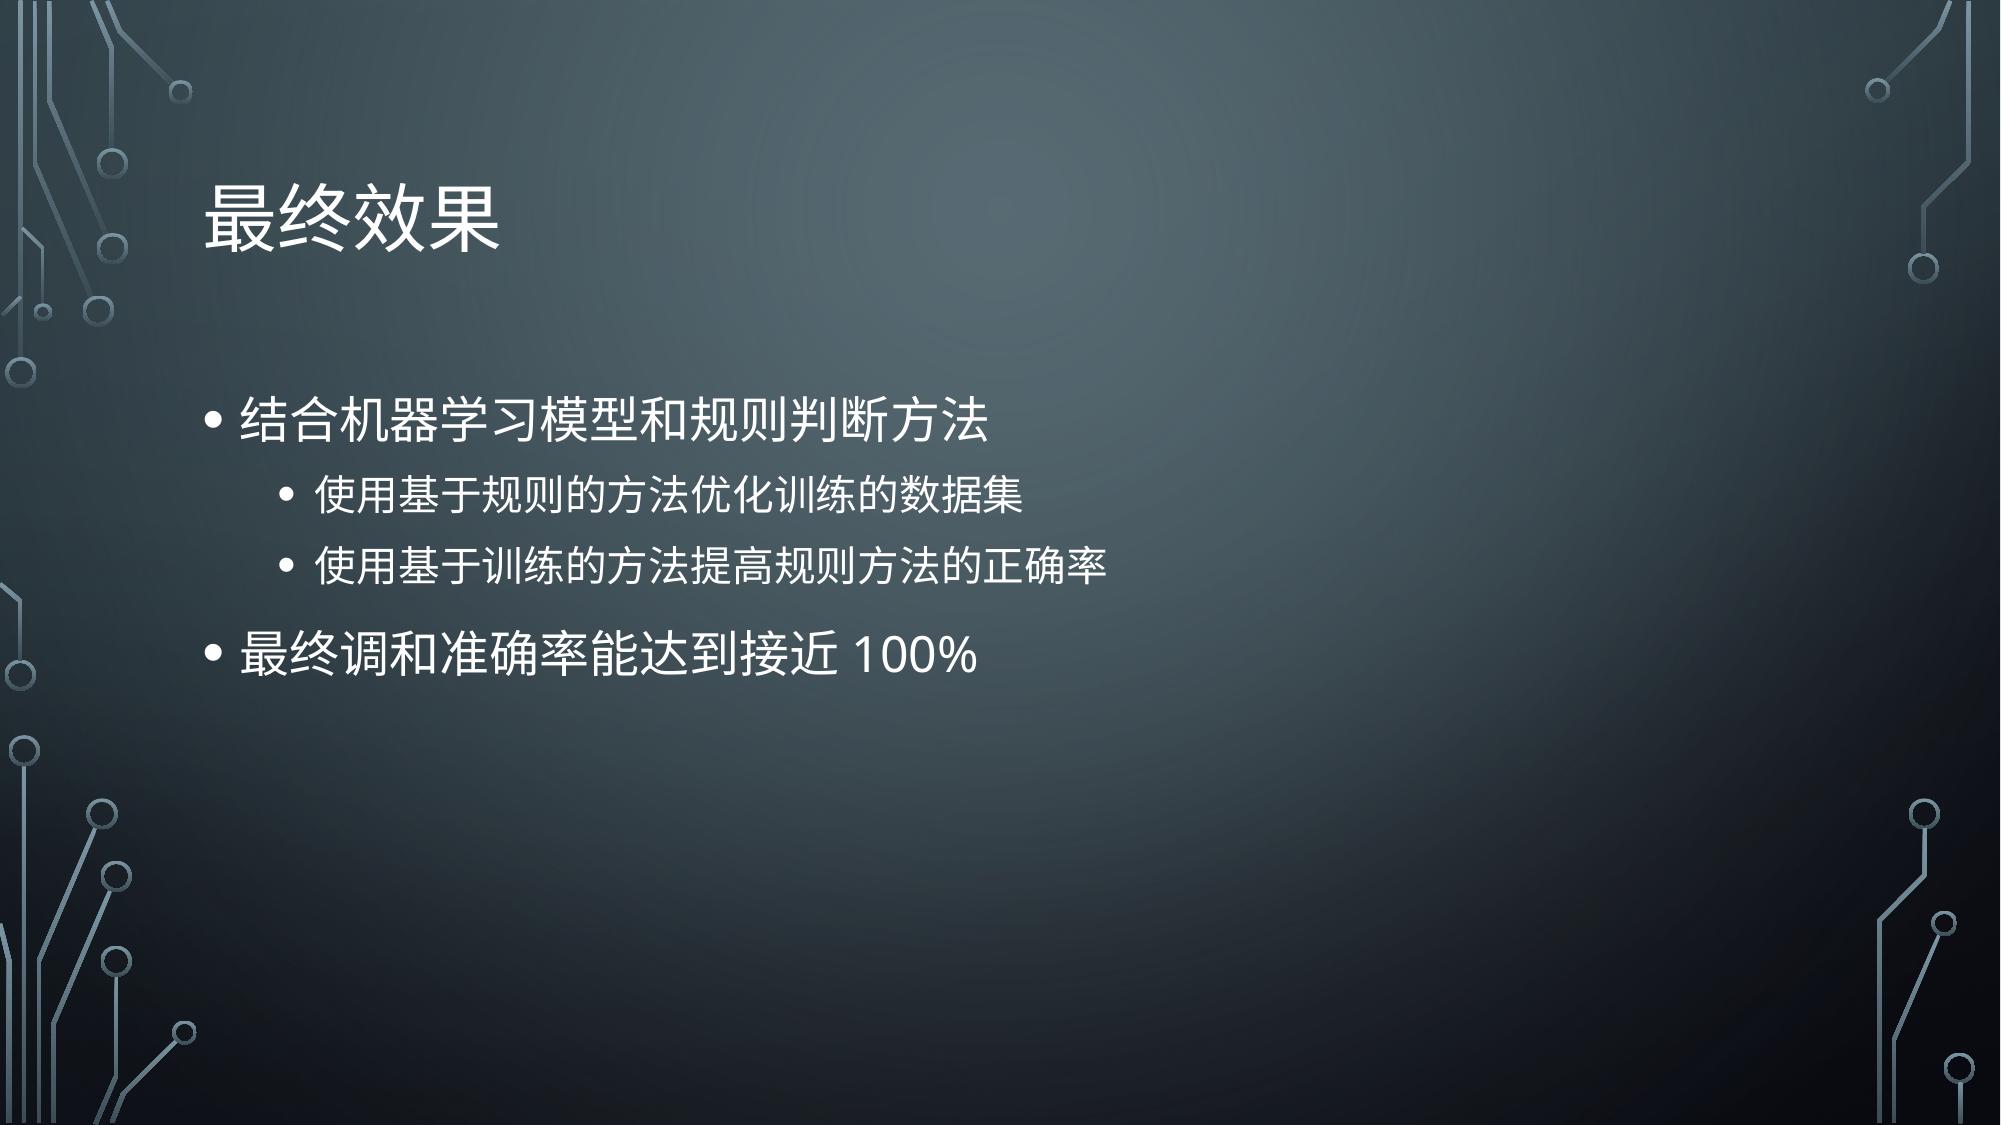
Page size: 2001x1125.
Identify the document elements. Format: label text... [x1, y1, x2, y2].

list 结合机器学习模型和规则判断方法 使用基于规则的方法优化训练的数据集 使用基于训练的方法提高规则方法的正确率 最终调和准确率能达到接近100% [187, 369, 1813, 950]
title 最终效果 [187, 101, 1813, 344]
